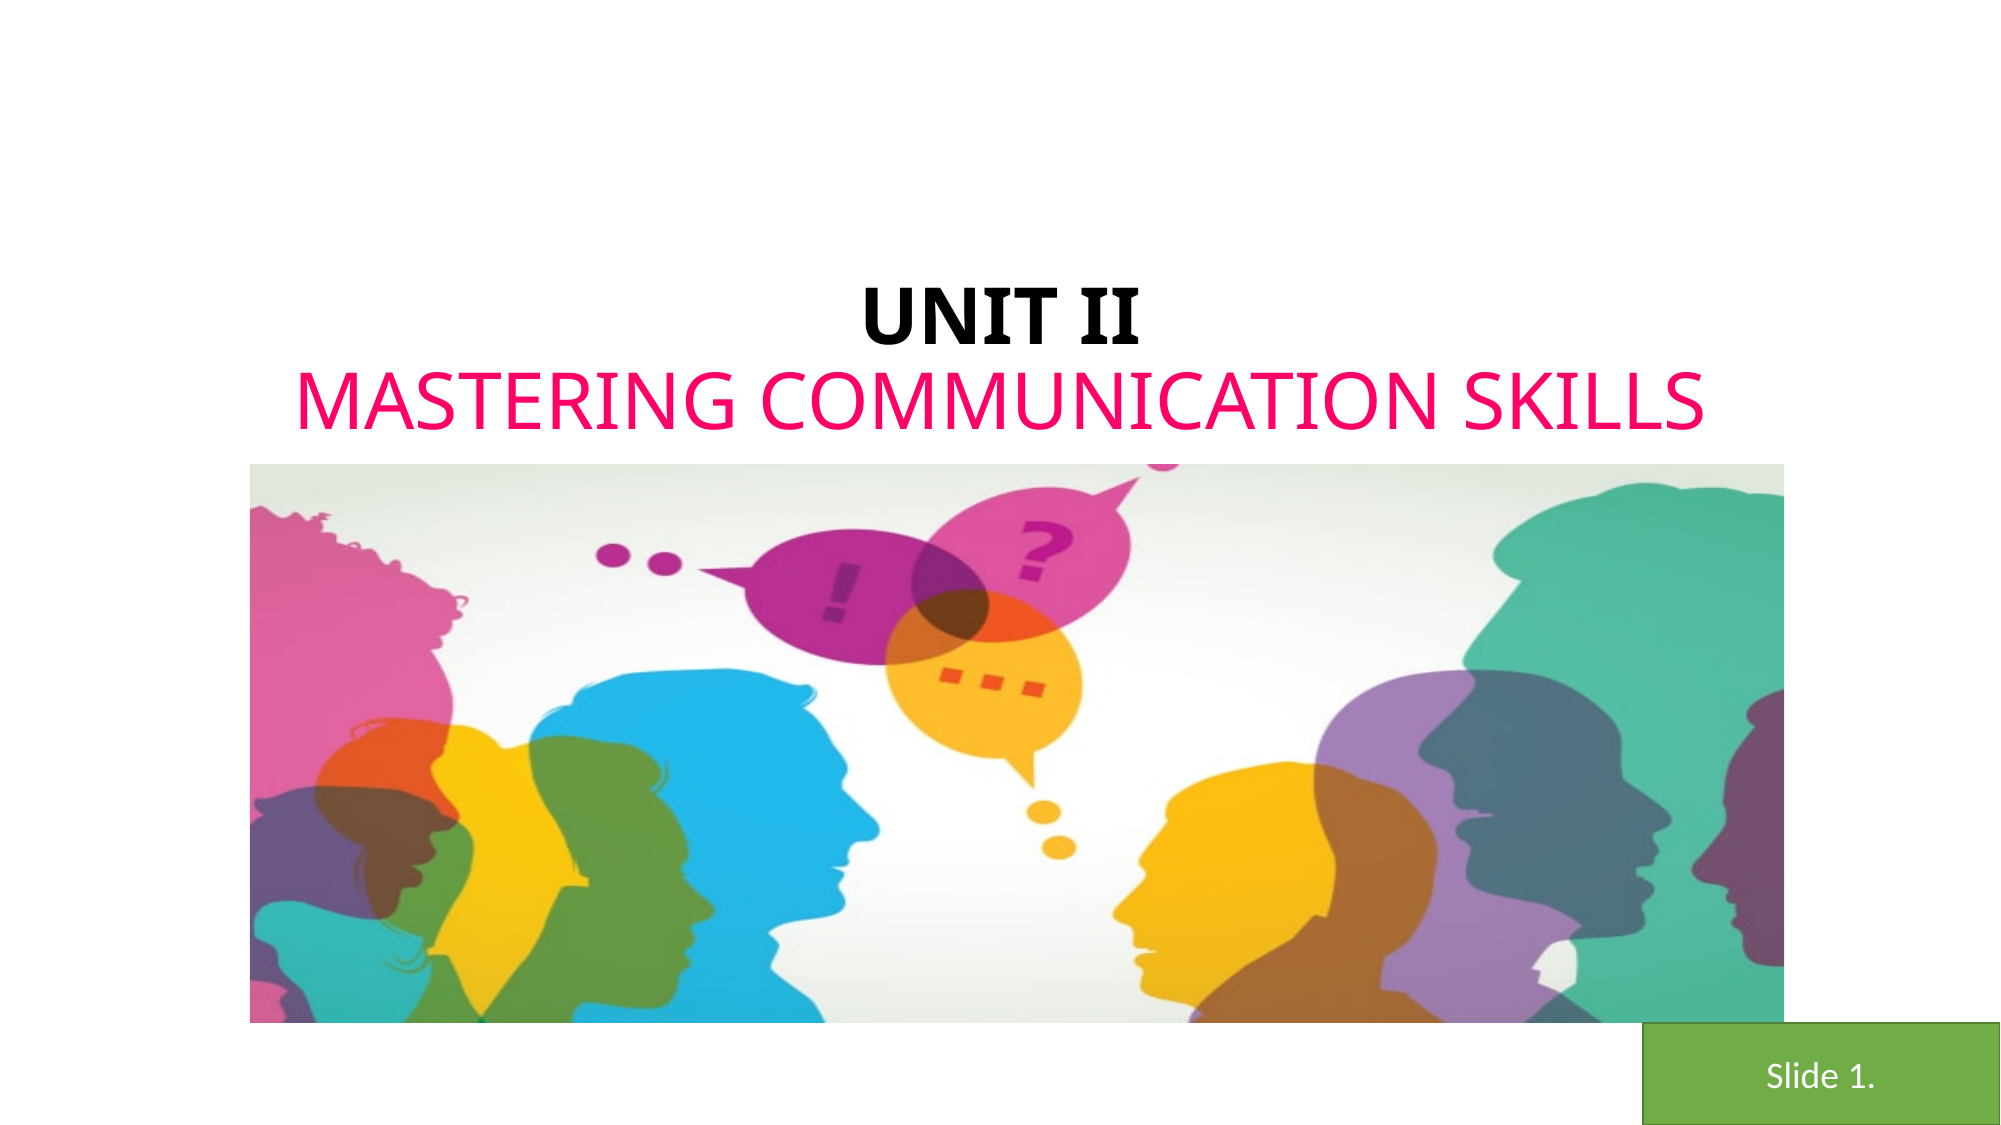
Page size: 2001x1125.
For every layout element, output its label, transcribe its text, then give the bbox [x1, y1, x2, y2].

title UNIT II MASTERING COMMUNICATION SKILLS [249, 0, 1750, 464]
text_box Slide 1. [1642, 1022, 2000, 1125]
picture [249, 464, 1785, 1023]
